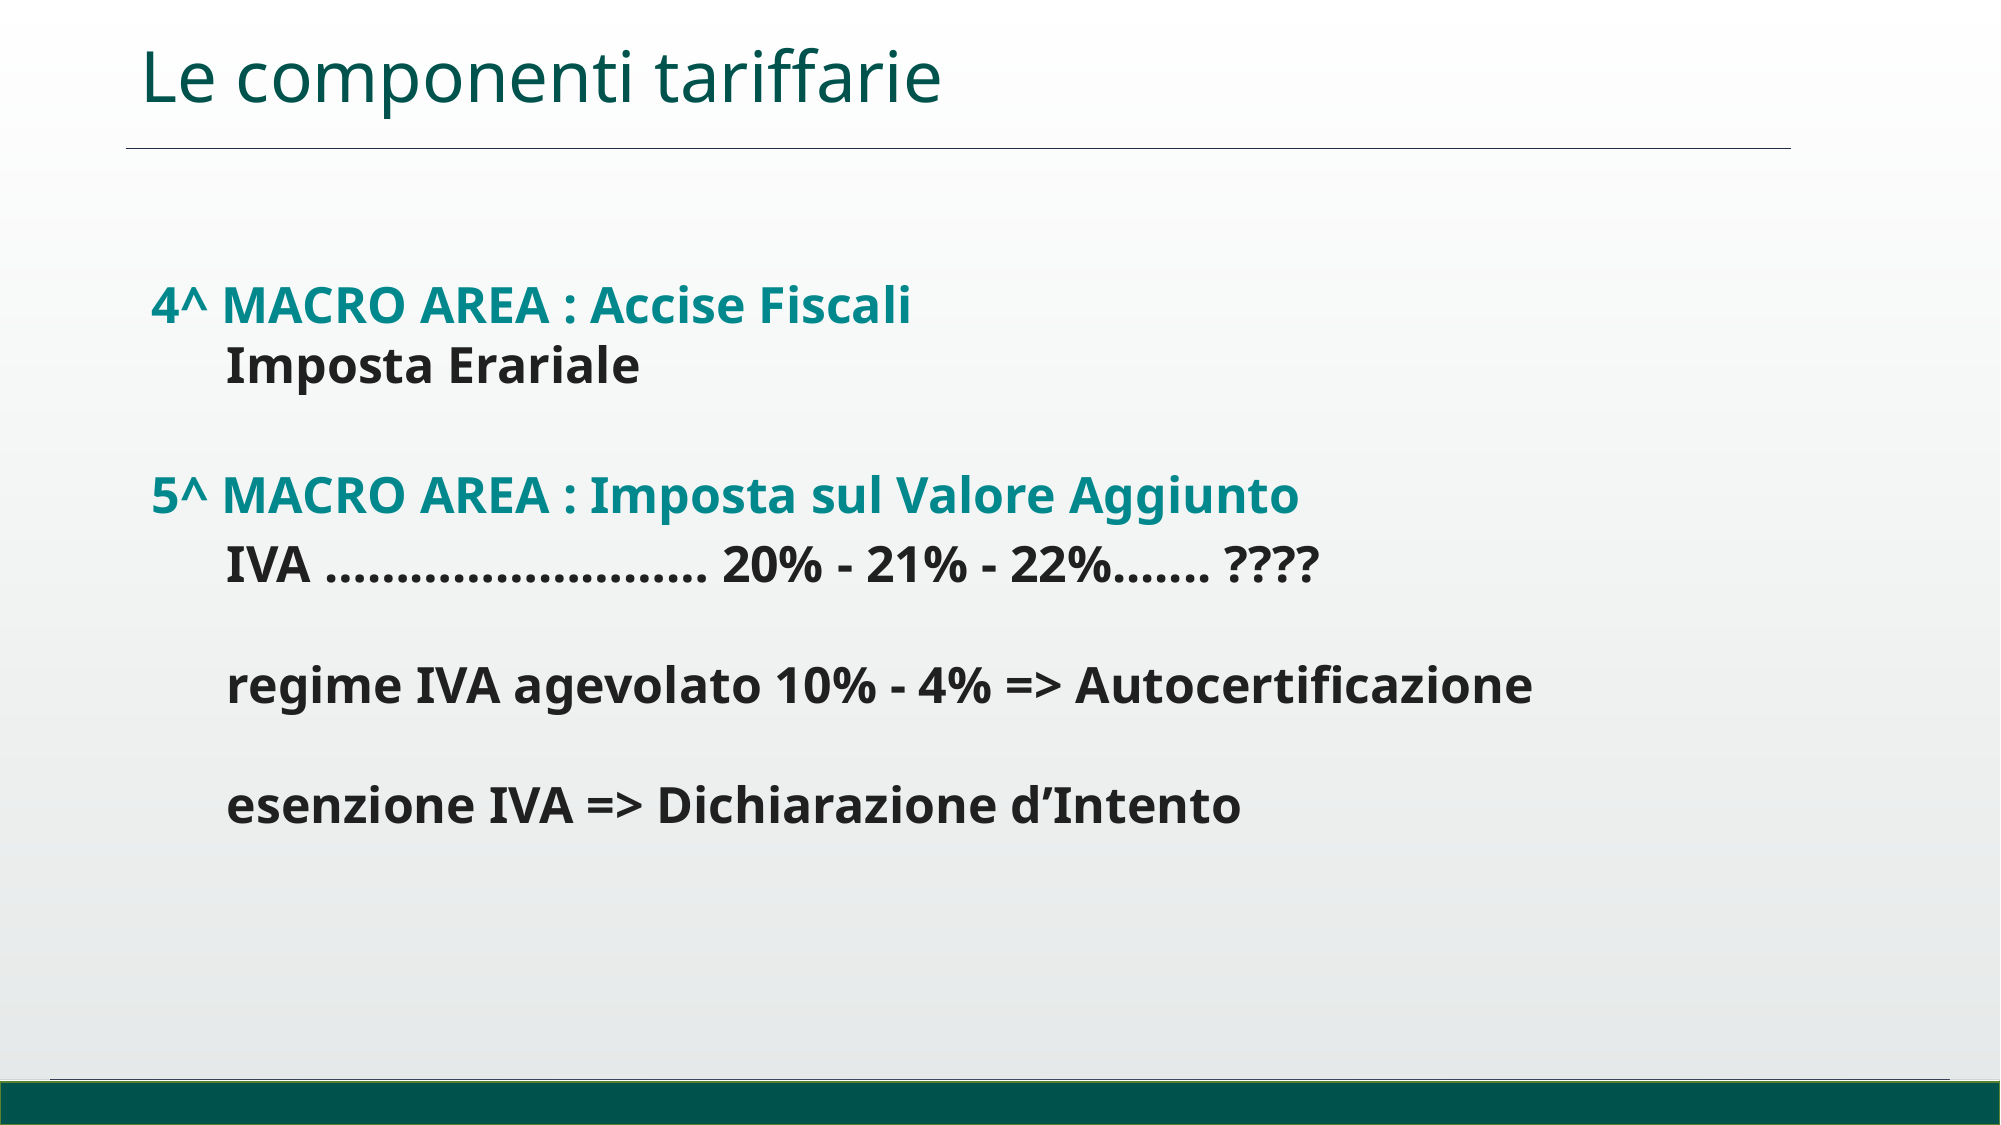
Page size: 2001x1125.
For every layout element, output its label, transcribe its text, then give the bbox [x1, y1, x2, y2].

text_box 4^ MACRO AREA : Accise Fiscali Imposta Erariale 5^ MACRO AREA : Imposta sul Valore Aggiunto IVA ……………………… 20% - 21% - 22%....... ???? regime IVA agevolato 10% - 4% => Autocertificazione esenzione IVA => Dichiarazione d’Intento [137, 266, 1700, 842]
text_box Le componenti tariffarie [125, 18, 1686, 126]
text_box [0, 1081, 2000, 1125]
